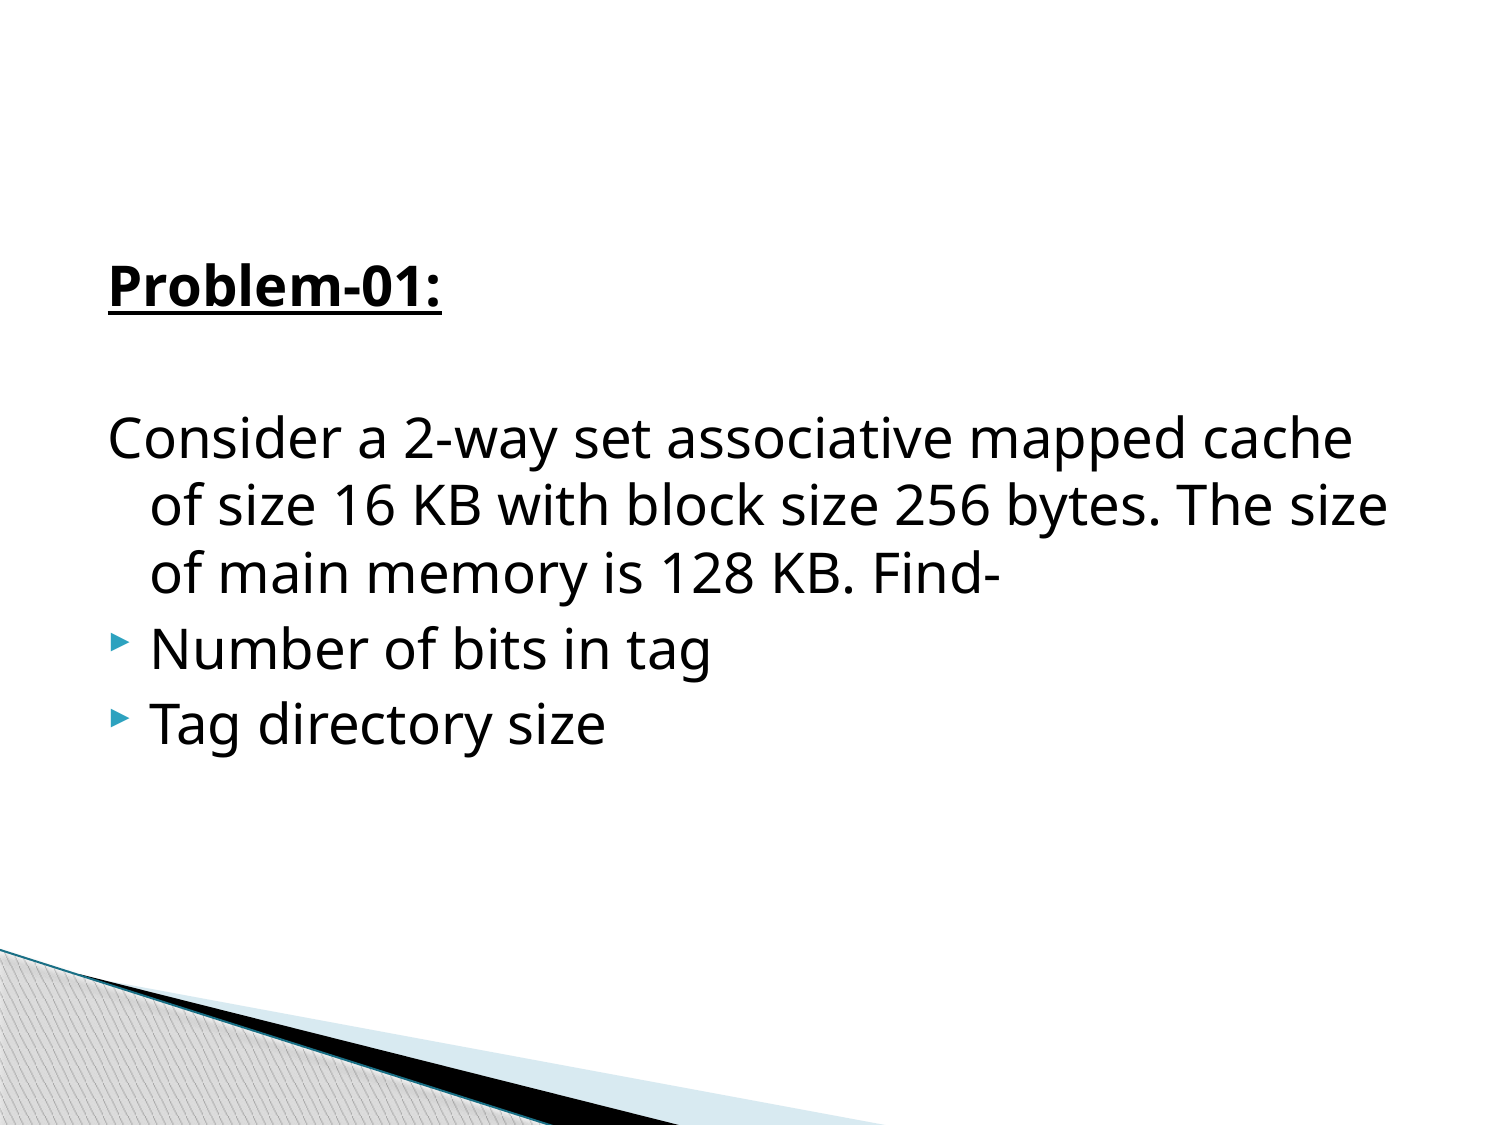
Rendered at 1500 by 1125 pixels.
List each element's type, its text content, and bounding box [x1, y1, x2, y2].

list Problem-01: Consider a 2-way set associative mapped cache of size 16 KB with block size 256 bytes. The size of main memory is 128 KB. Find- Number of bits in tag Tag directory size [75, 243, 1425, 986]
